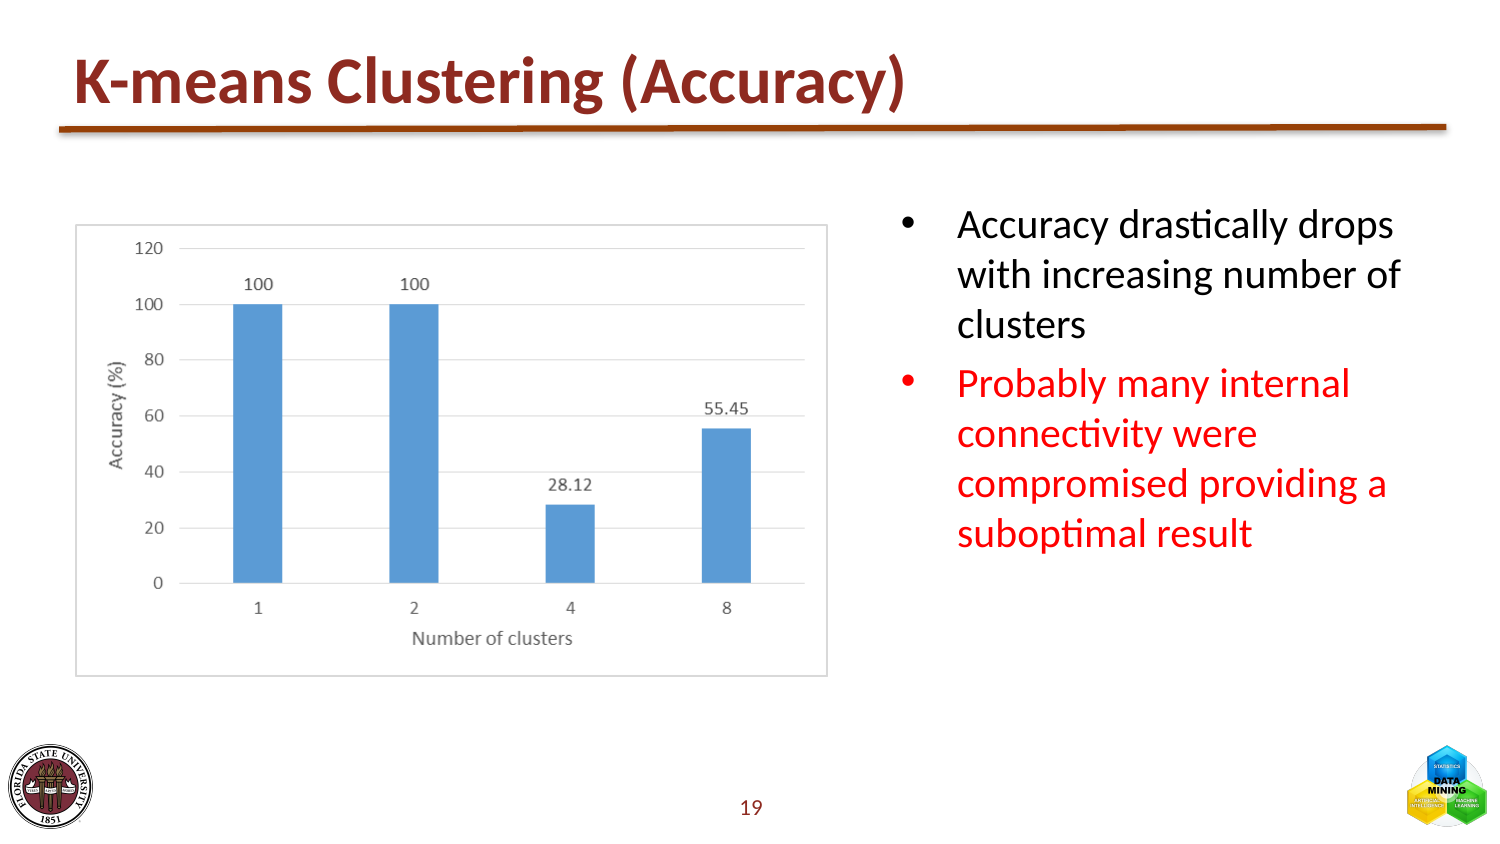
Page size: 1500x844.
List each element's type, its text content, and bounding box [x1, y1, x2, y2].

slide_number 19 [675, 783, 828, 829]
picture [1447, 764, 1454, 772]
picture [8, 744, 93, 829]
picture [74, 223, 828, 677]
title K-means Clustering (Accuracy) [59, 22, 1178, 117]
list Accuracy drastically drops with increasing number of clusters Probably many internal connectivity were compromised providing a suboptimal result [885, 189, 1447, 784]
picture [1405, 743, 1489, 829]
